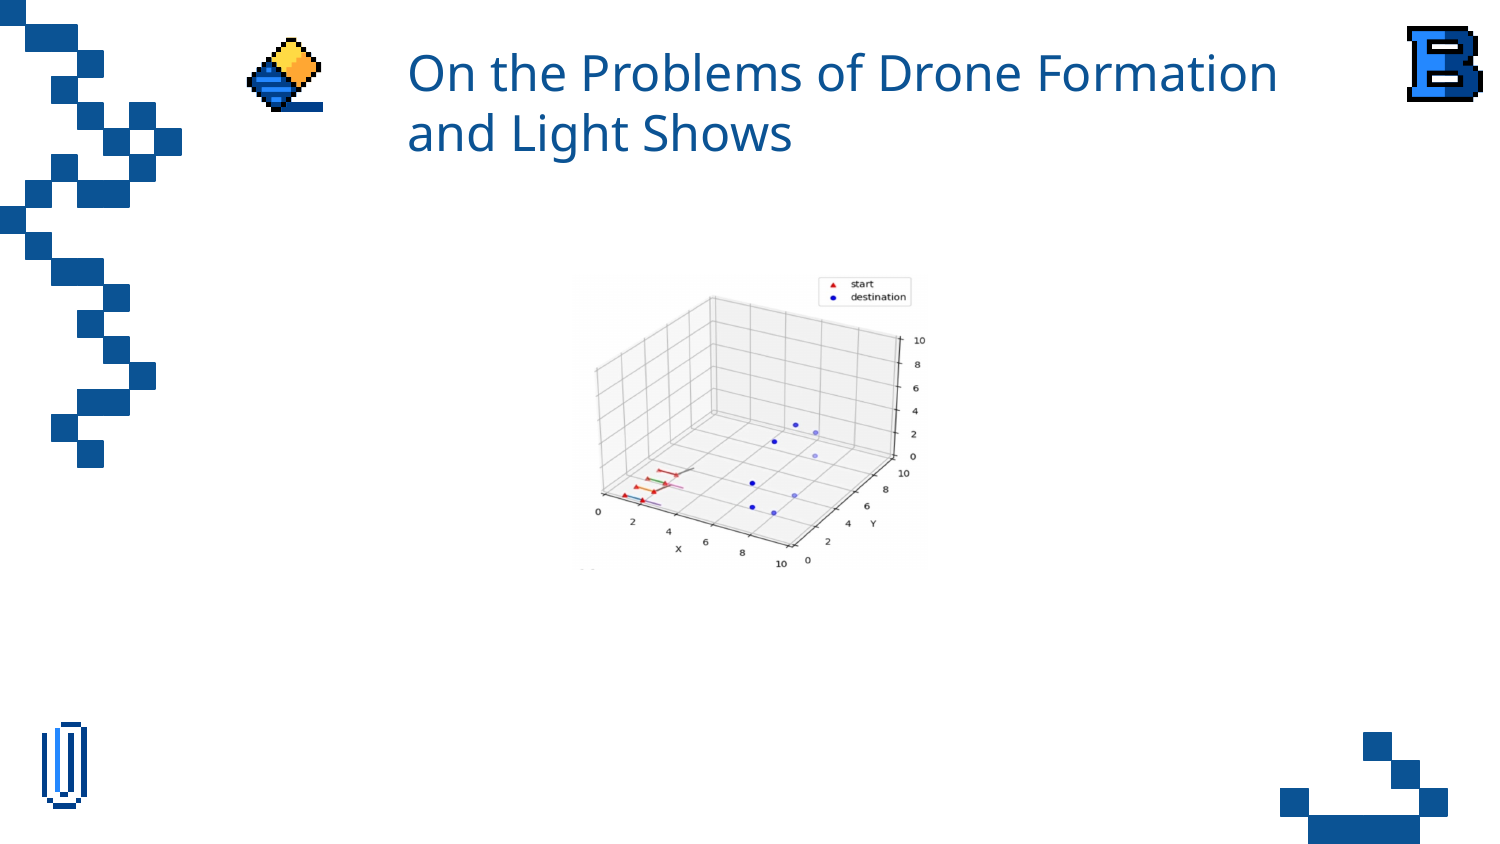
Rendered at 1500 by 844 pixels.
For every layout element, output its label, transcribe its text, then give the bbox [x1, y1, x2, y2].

subtitle On the Problems of Drone Formation and Light Shows [393, 26, 1335, 177]
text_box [246, 37, 323, 113]
picture [572, 273, 928, 570]
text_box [0, 0, 182, 468]
